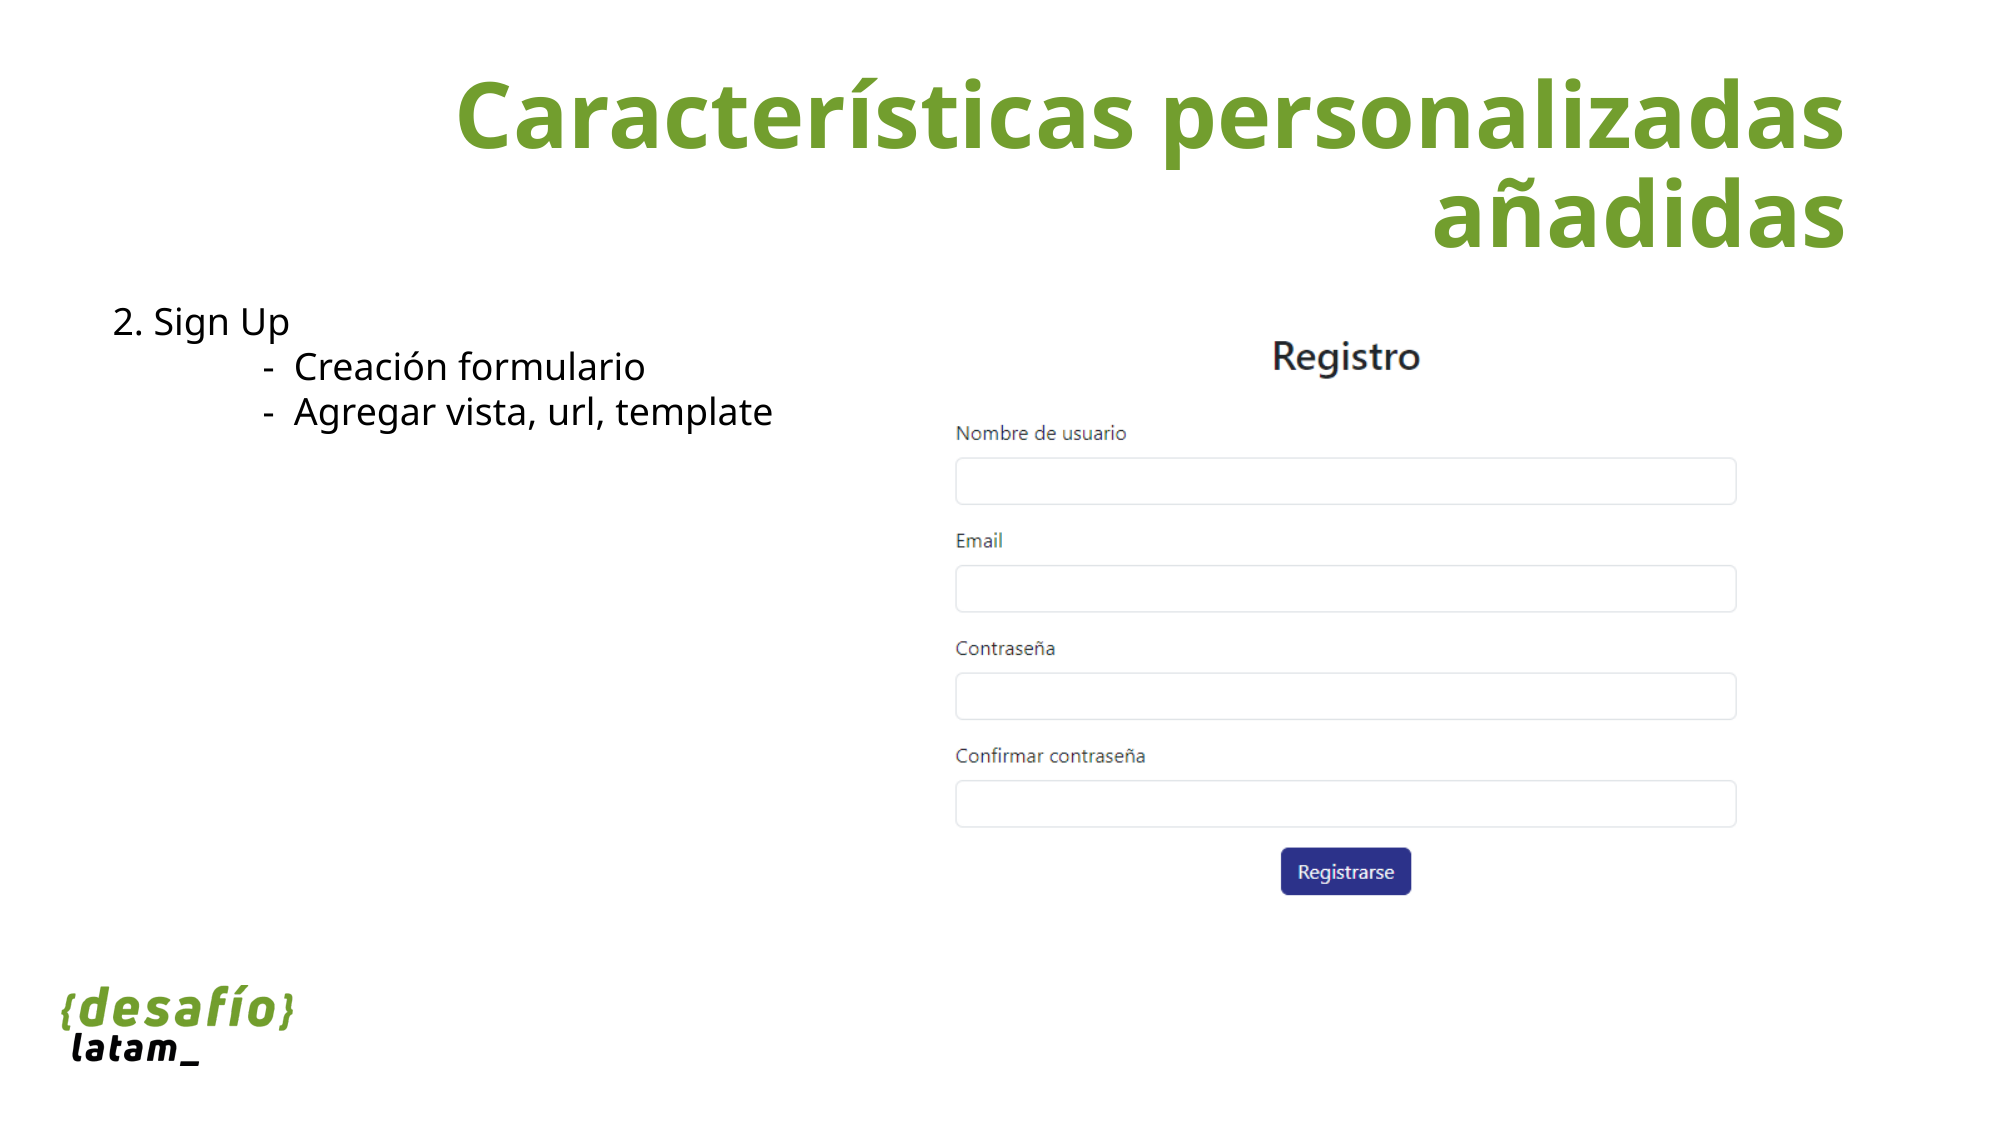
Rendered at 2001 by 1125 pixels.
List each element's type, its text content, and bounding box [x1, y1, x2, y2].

title Características personalizadas añadidas [137, 59, 1863, 278]
picture [923, 314, 1767, 945]
text_box 2. Sign Up - Creación formulario - Agregar vista, url, template [97, 290, 801, 440]
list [60, 984, 293, 1066]
